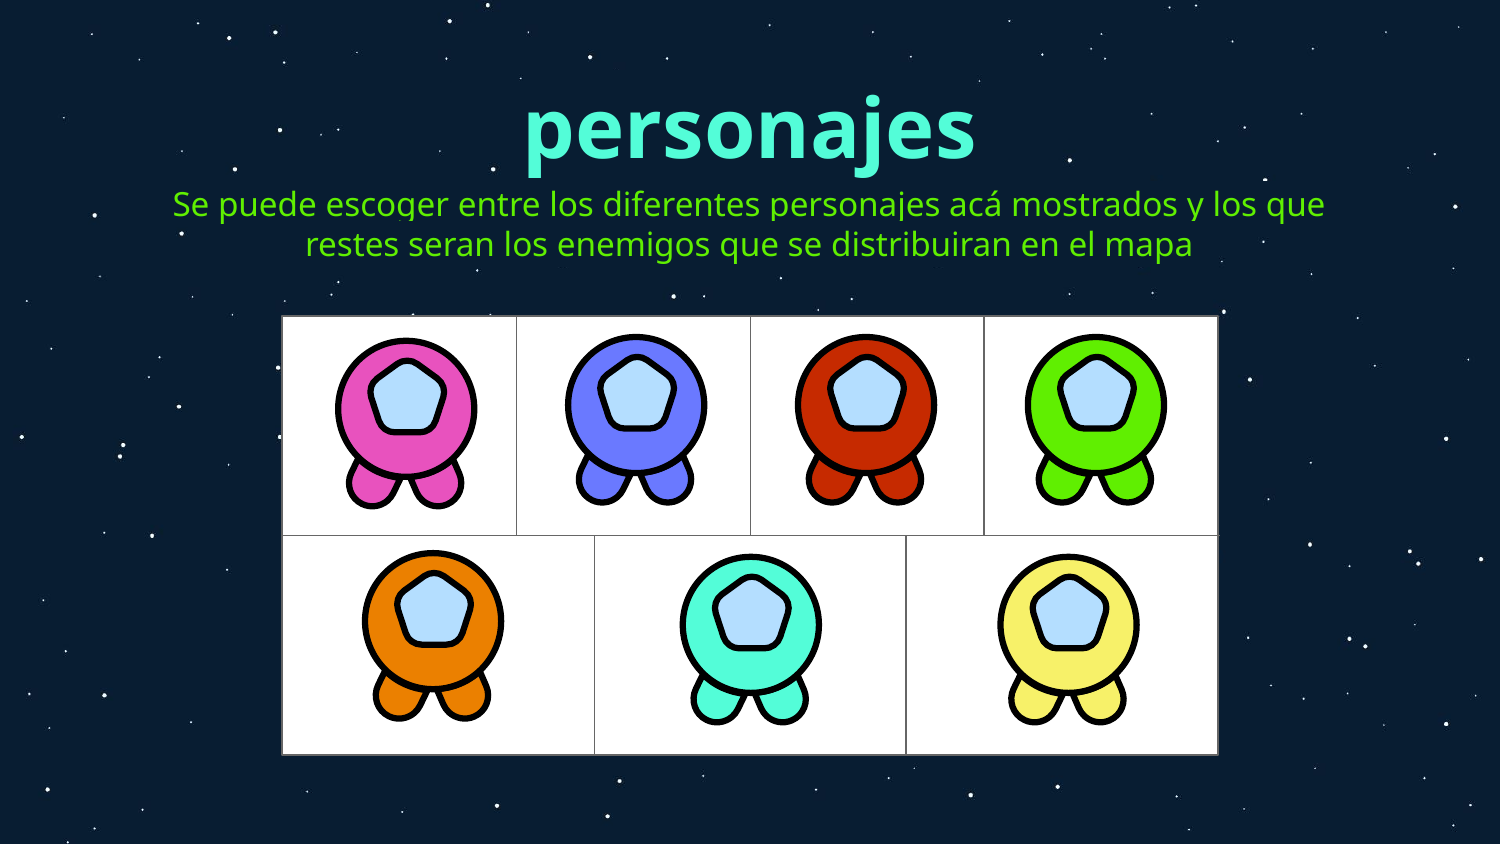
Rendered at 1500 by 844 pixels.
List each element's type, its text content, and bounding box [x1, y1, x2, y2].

text_box [909, 542, 1218, 756]
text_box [1023, 336, 1167, 515]
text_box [678, 556, 822, 735]
text_box [517, 316, 750, 534]
text_box [751, 316, 983, 534]
picture [0, 0, 1500, 844]
title personajes [118, 60, 1382, 155]
text_box [282, 542, 590, 756]
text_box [563, 336, 707, 515]
text_box [985, 316, 1218, 534]
text_box Se puede escoger entre los diferentes personajes acá mostrados y los que restes seran los enemigos que se distribuiran en el mapa [162, 189, 1338, 258]
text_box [996, 556, 1139, 735]
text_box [793, 336, 937, 515]
text_box [599, 543, 902, 756]
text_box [360, 552, 504, 731]
text_box [282, 316, 516, 535]
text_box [333, 340, 477, 519]
